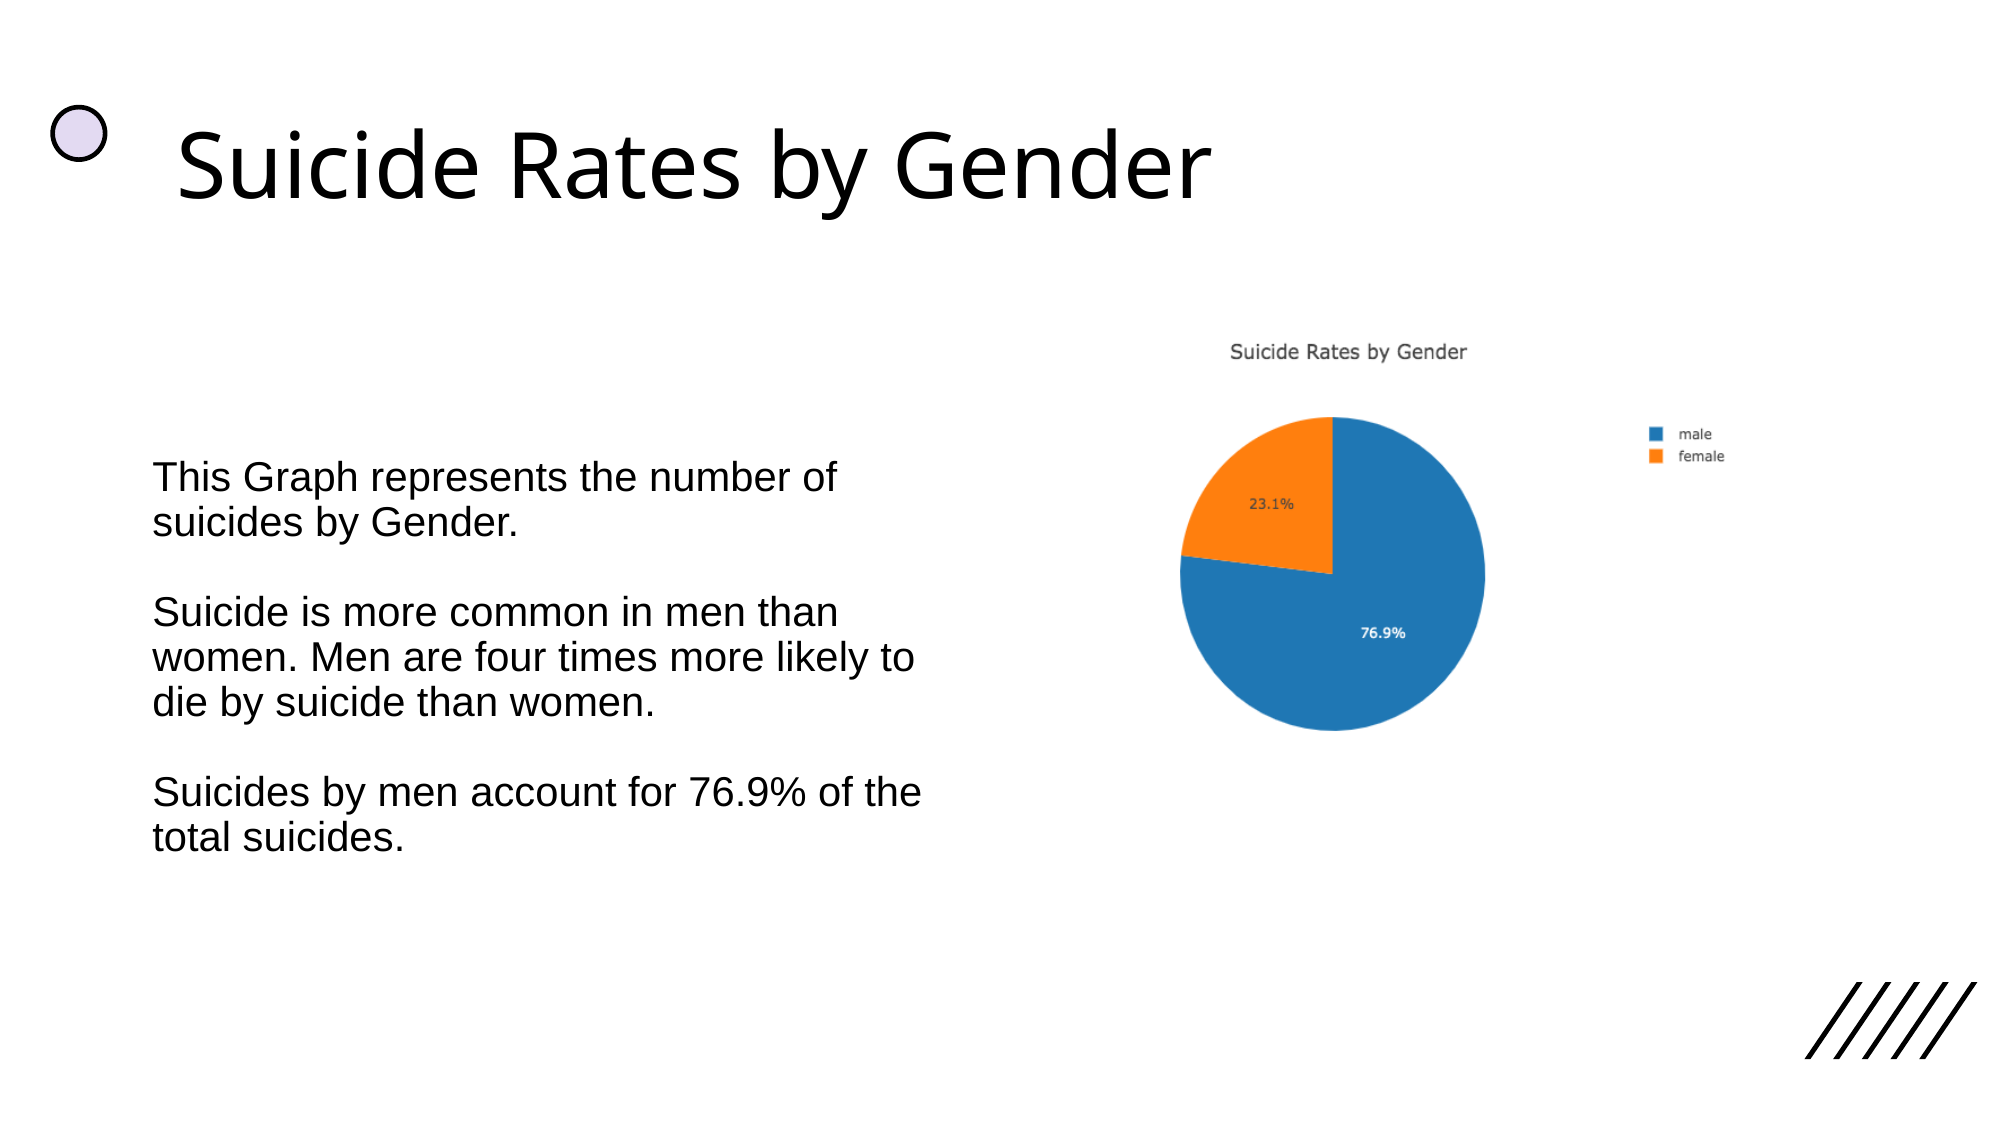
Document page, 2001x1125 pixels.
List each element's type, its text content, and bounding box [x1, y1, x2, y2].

title Suicide Rates by Gender [137, 59, 1863, 278]
list This Graph represents the number of suicides by Gender. Suicide is more common in men than women. Men are four times more likely to die by suicide than women. Suicides by men account for 76.9% of the total suicides. [137, 299, 954, 1017]
picture [953, 301, 1744, 824]
